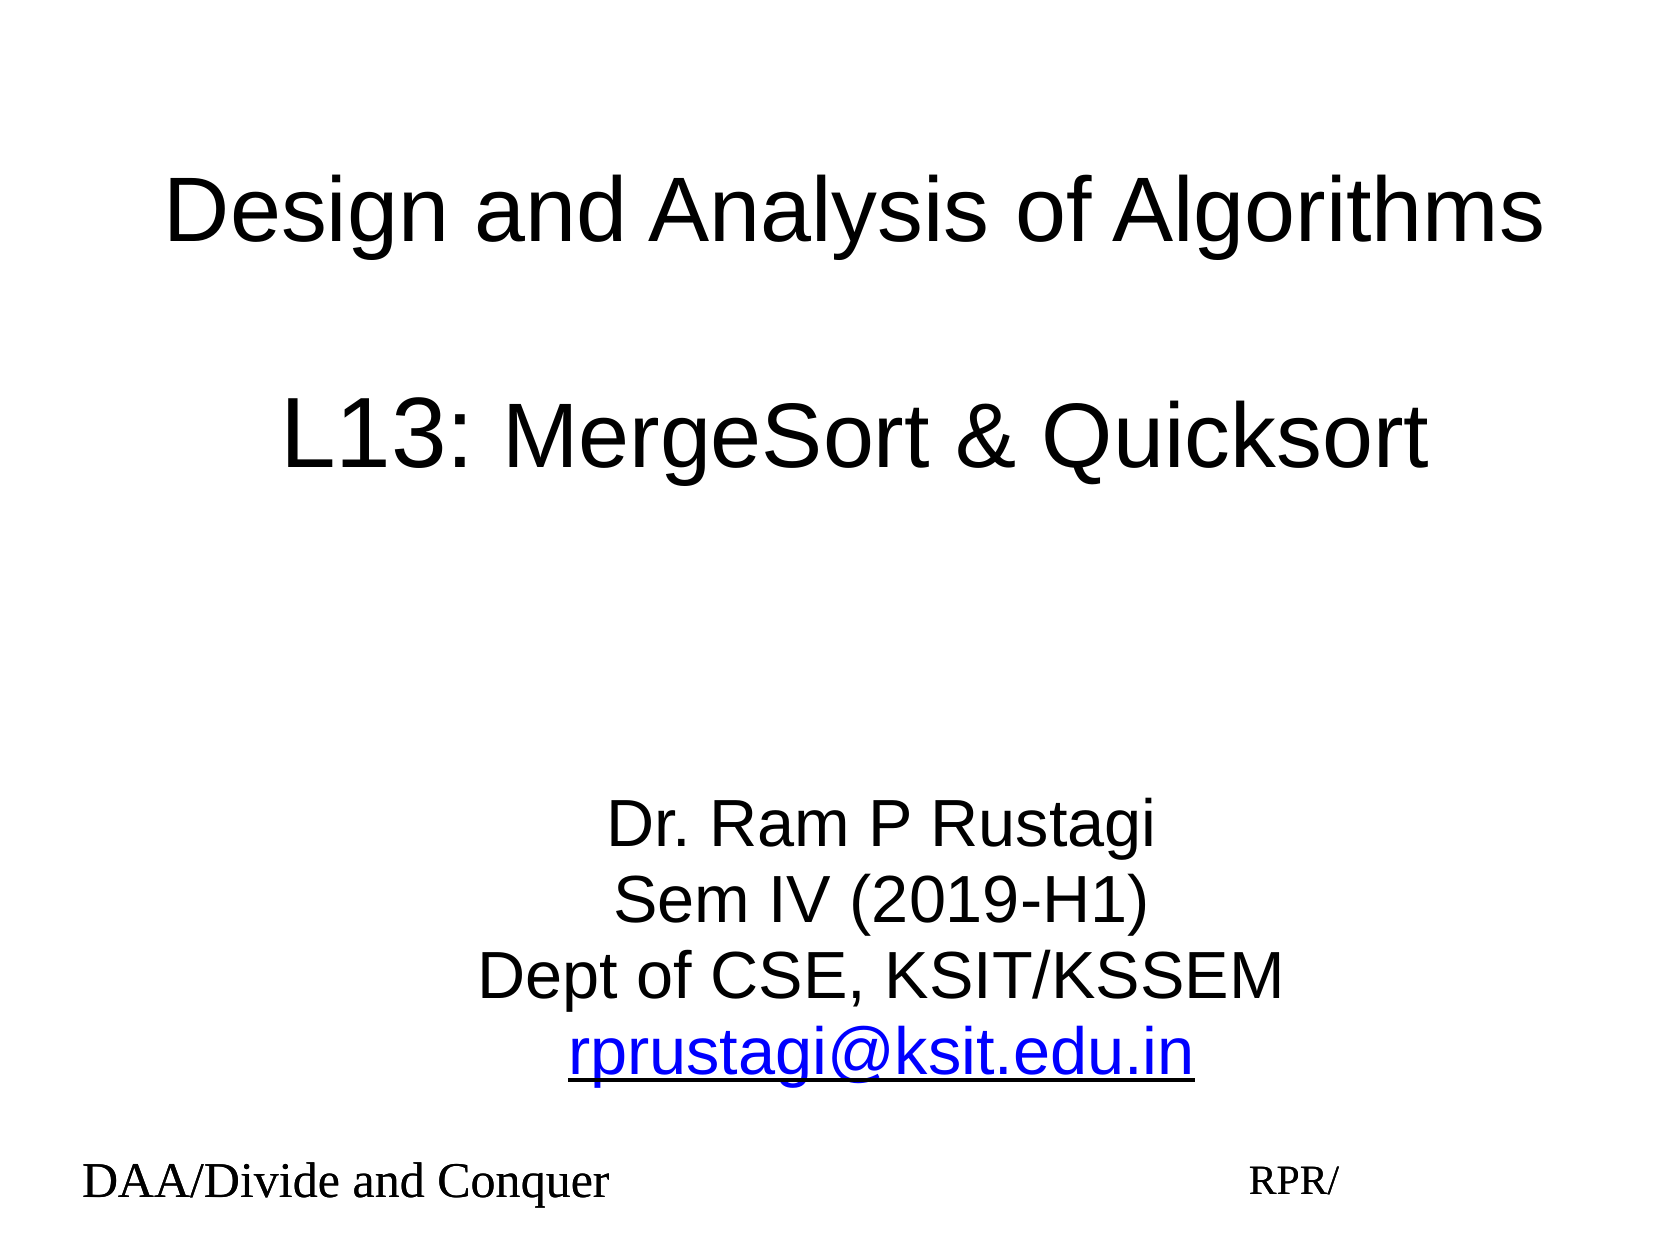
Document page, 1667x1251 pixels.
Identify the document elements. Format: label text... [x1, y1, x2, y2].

text_box RPR/ [1233, 1144, 1354, 1211]
list Dr. Ram P Rustagi Sem IV (2019-H1) Dept of CSE, KSIT/KSSEM rprustagi@ksit.edu.in [410, 705, 1353, 1124]
title Design and Analysis of Algorithms L13: MergeSort & Quicksort [123, 157, 1588, 694]
text_box DAA/Divide and Conquer [67, 1139, 625, 1217]
